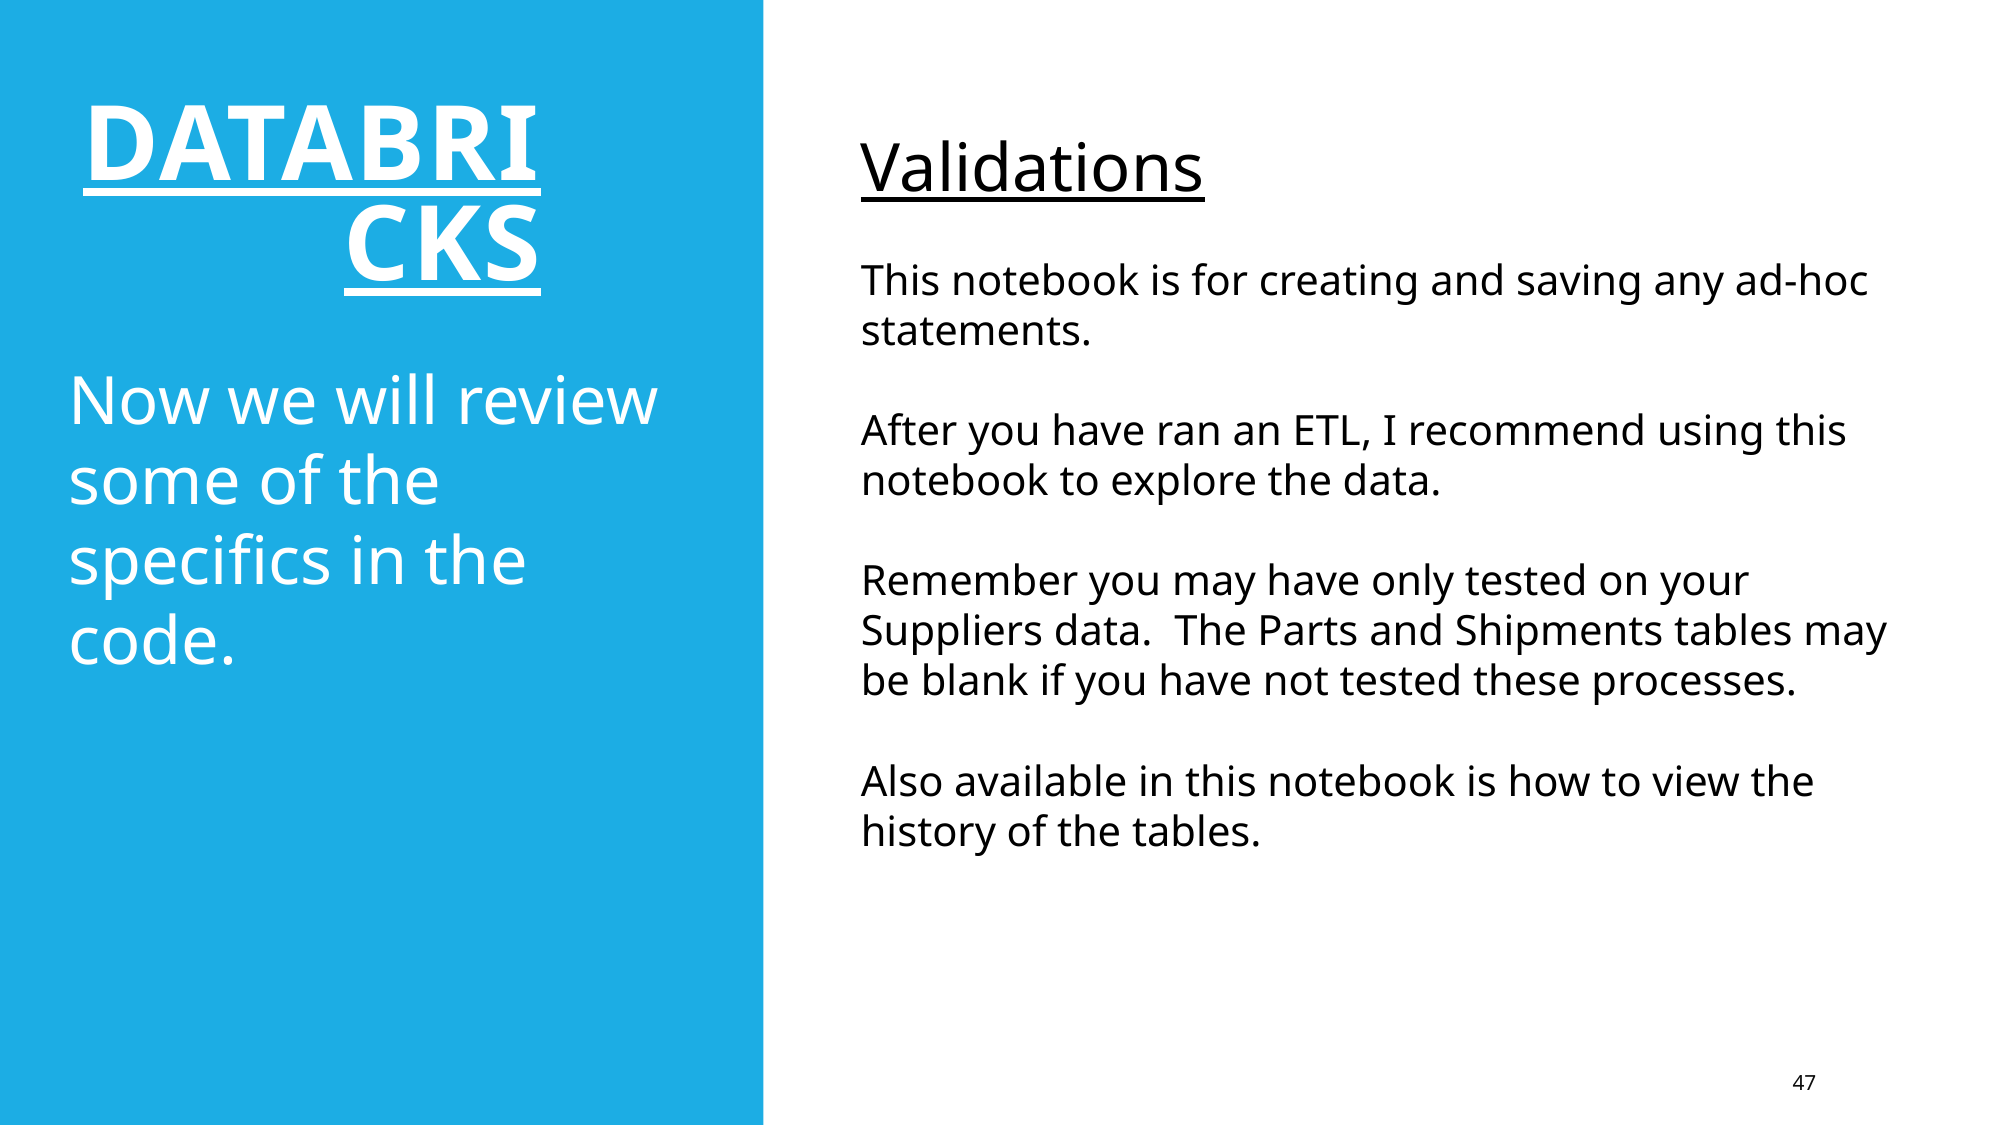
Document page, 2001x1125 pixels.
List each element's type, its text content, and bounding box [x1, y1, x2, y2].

text_box This notebook is for creating and saving any ad-hoc statements. After you have ran an ETL, I recommend using this notebook to explore the data. Remember you may have only tested on your Suppliers data. The Parts and Shipments tables may be blank if you have not tested these processes. Also available in this notebook is how to view the history of the tables. [846, 246, 1938, 862]
text_box Validations [846, 117, 1938, 213]
text_box DATABRICKS [0, 0, 557, 402]
slide_number 47 [1777, 1061, 1938, 1107]
text_box [0, 0, 765, 1125]
text_box Now we will review some of the specifics in the code. [53, 350, 710, 686]
text_box [765, 0, 2000, 1125]
